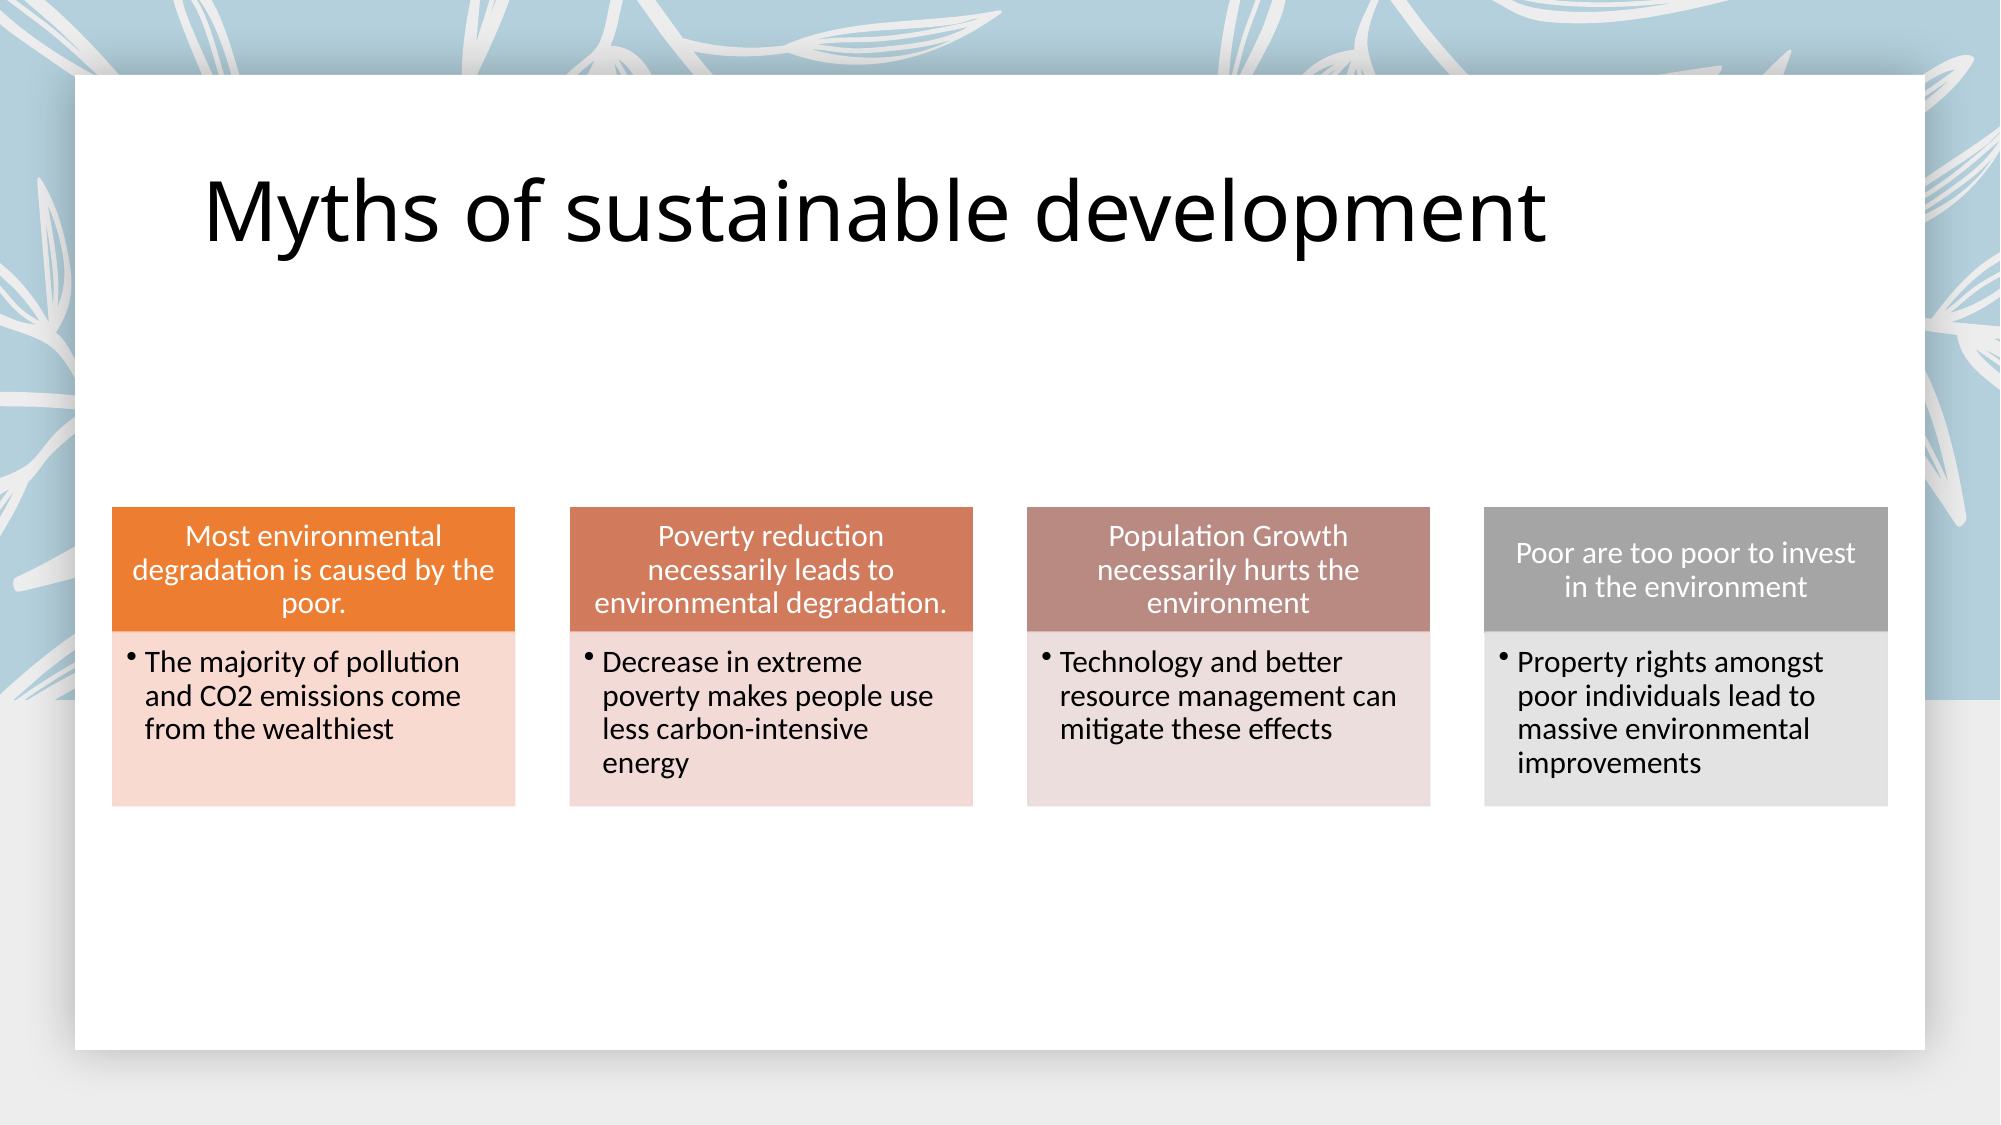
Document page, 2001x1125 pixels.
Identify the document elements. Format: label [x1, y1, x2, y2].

list [112, 350, 1888, 964]
text_box [0, 0, 2000, 700]
text_box [0, 700, 2000, 1125]
text_box [74, 700, 1926, 1051]
